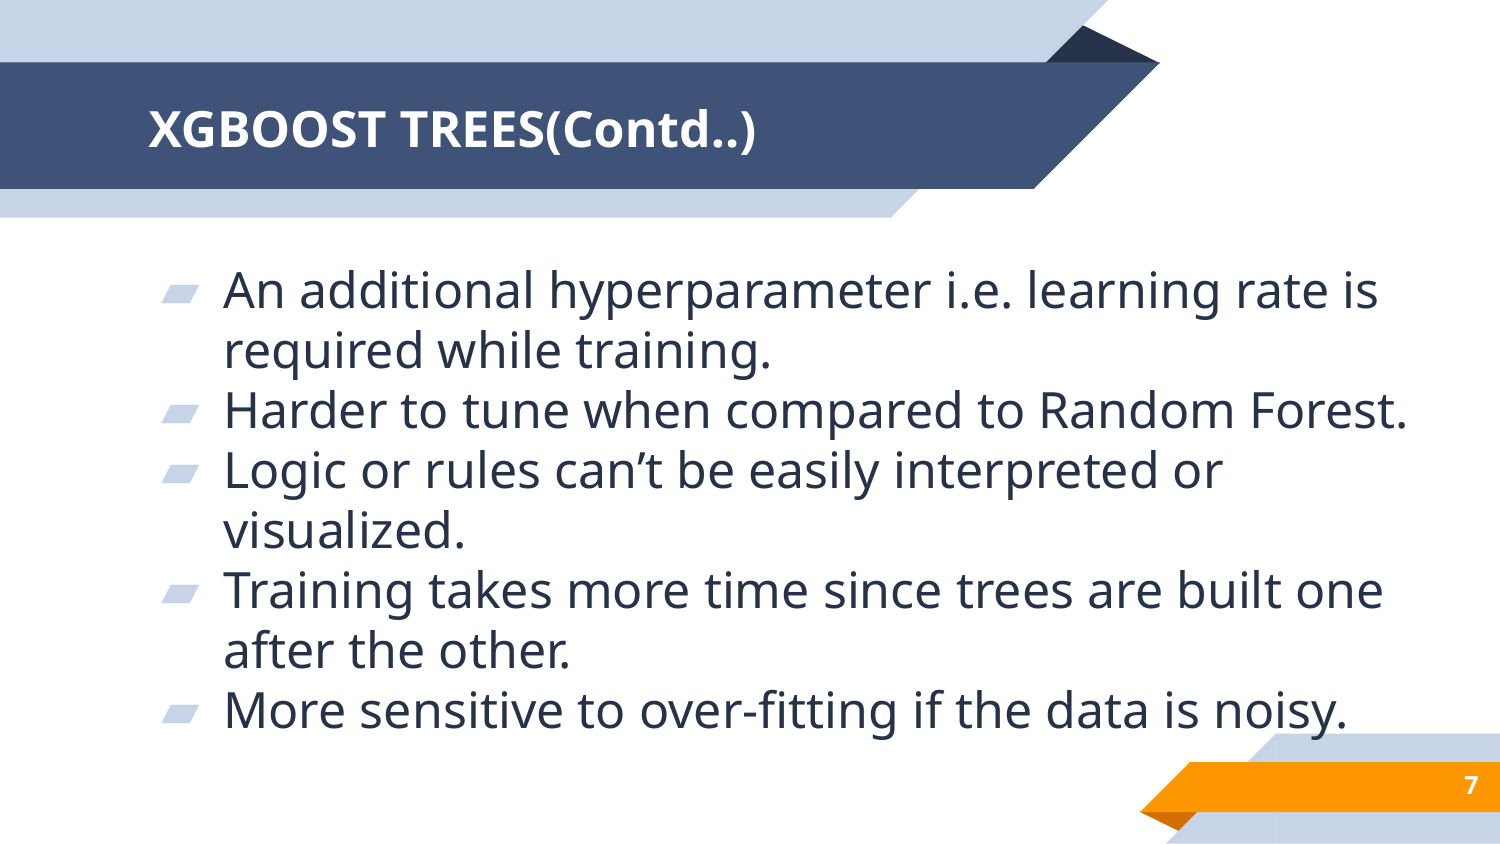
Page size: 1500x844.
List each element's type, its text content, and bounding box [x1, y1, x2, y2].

slide_number 7 [1249, 760, 1494, 813]
list An additional hyperparameter i.e. learning rate is required while training. Harder to tune when compared to Random Forest. Logic or rules can’t be easily interpreted or visualized. Training takes more time since trees are built one after the other. More sensitive to over-fitting if the data is noisy. [133, 270, 1439, 787]
title XGBOOST TREES(Contd..) [133, 64, 1035, 190]
